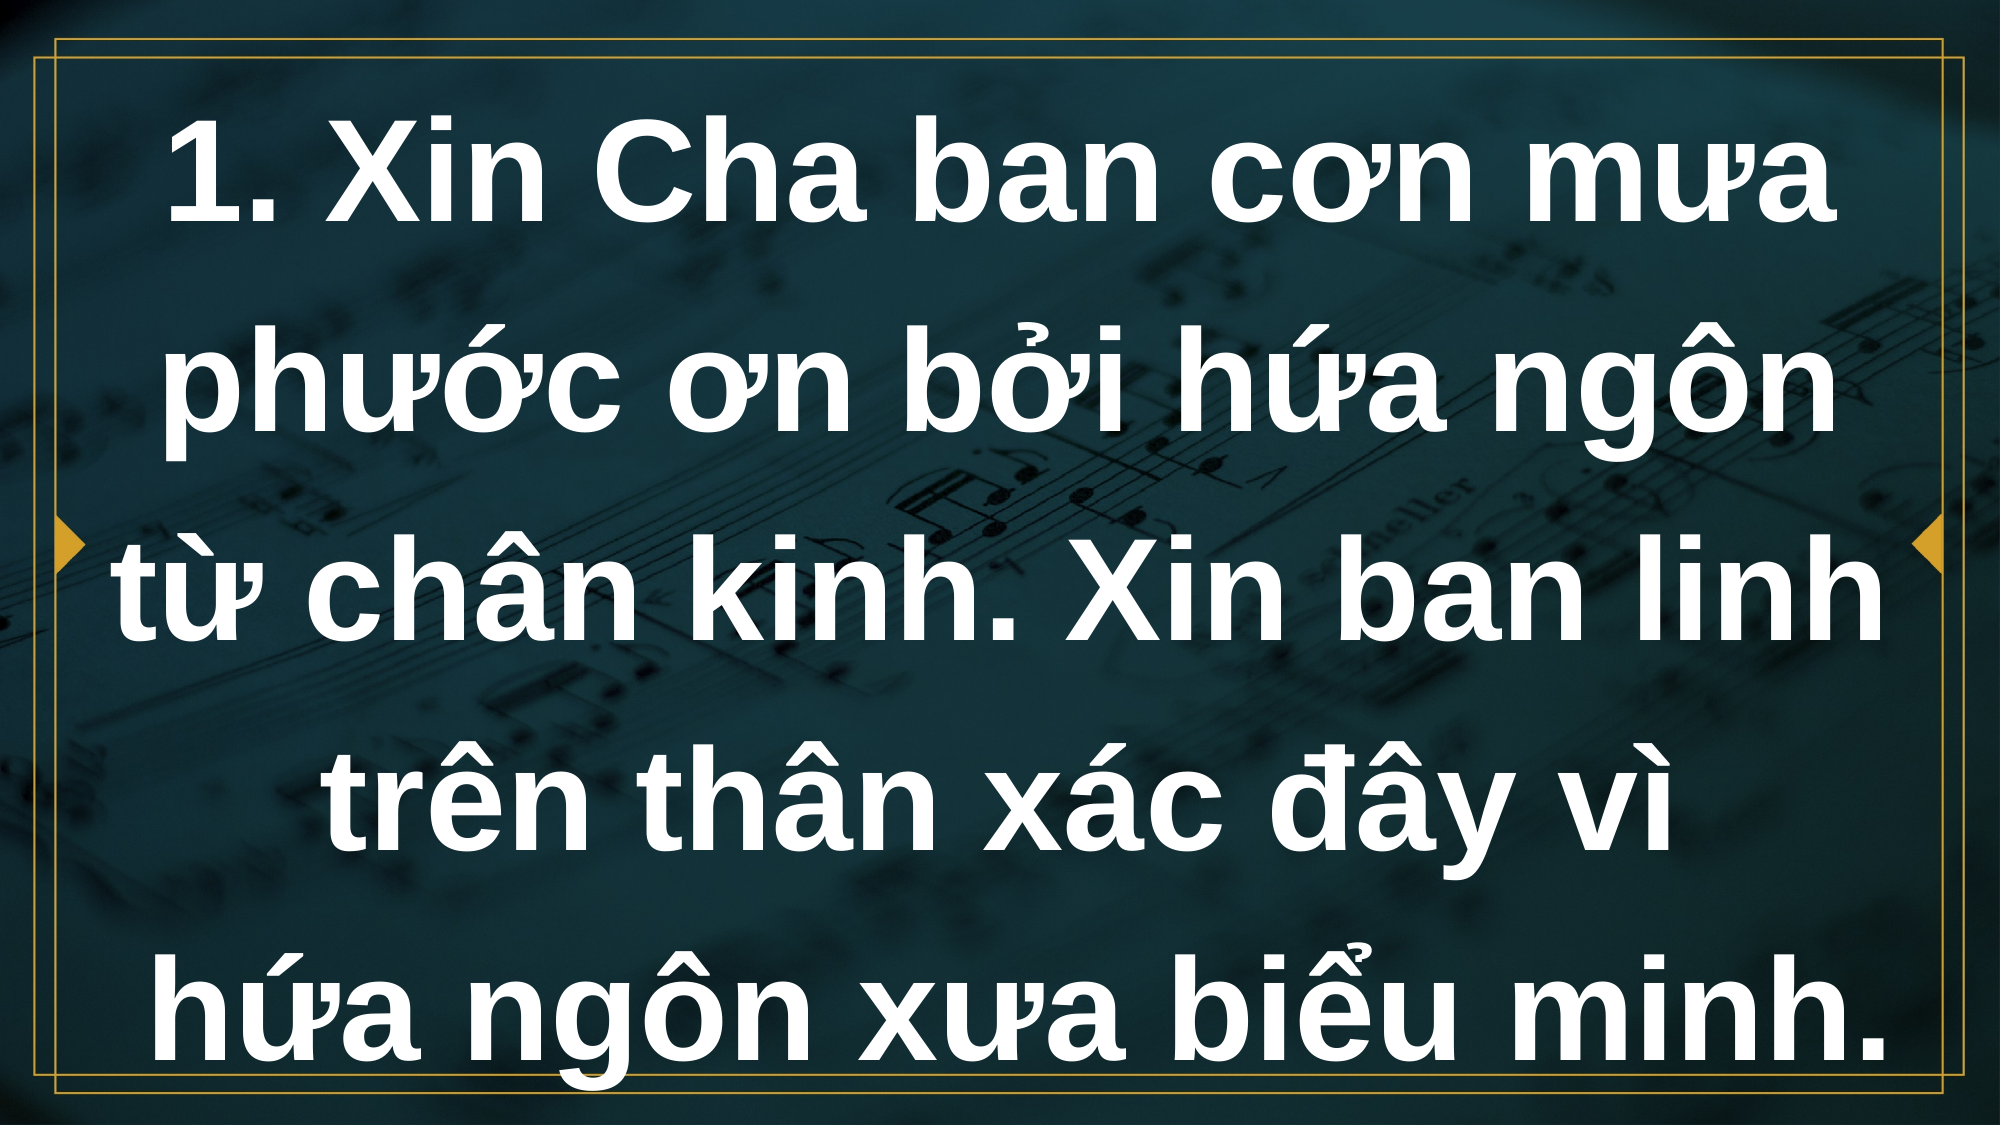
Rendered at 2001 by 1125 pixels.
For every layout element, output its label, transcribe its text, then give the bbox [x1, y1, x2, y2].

title 1. Xin Cha ban cơn mưa phước ơn bởi hứa ngôn từ chân kinh. Xin ban linh trên thân xác đây vì hứa ngôn xưa biểu minh. [55, 53, 1945, 1077]
picture [0, 0, 2000, 1125]
